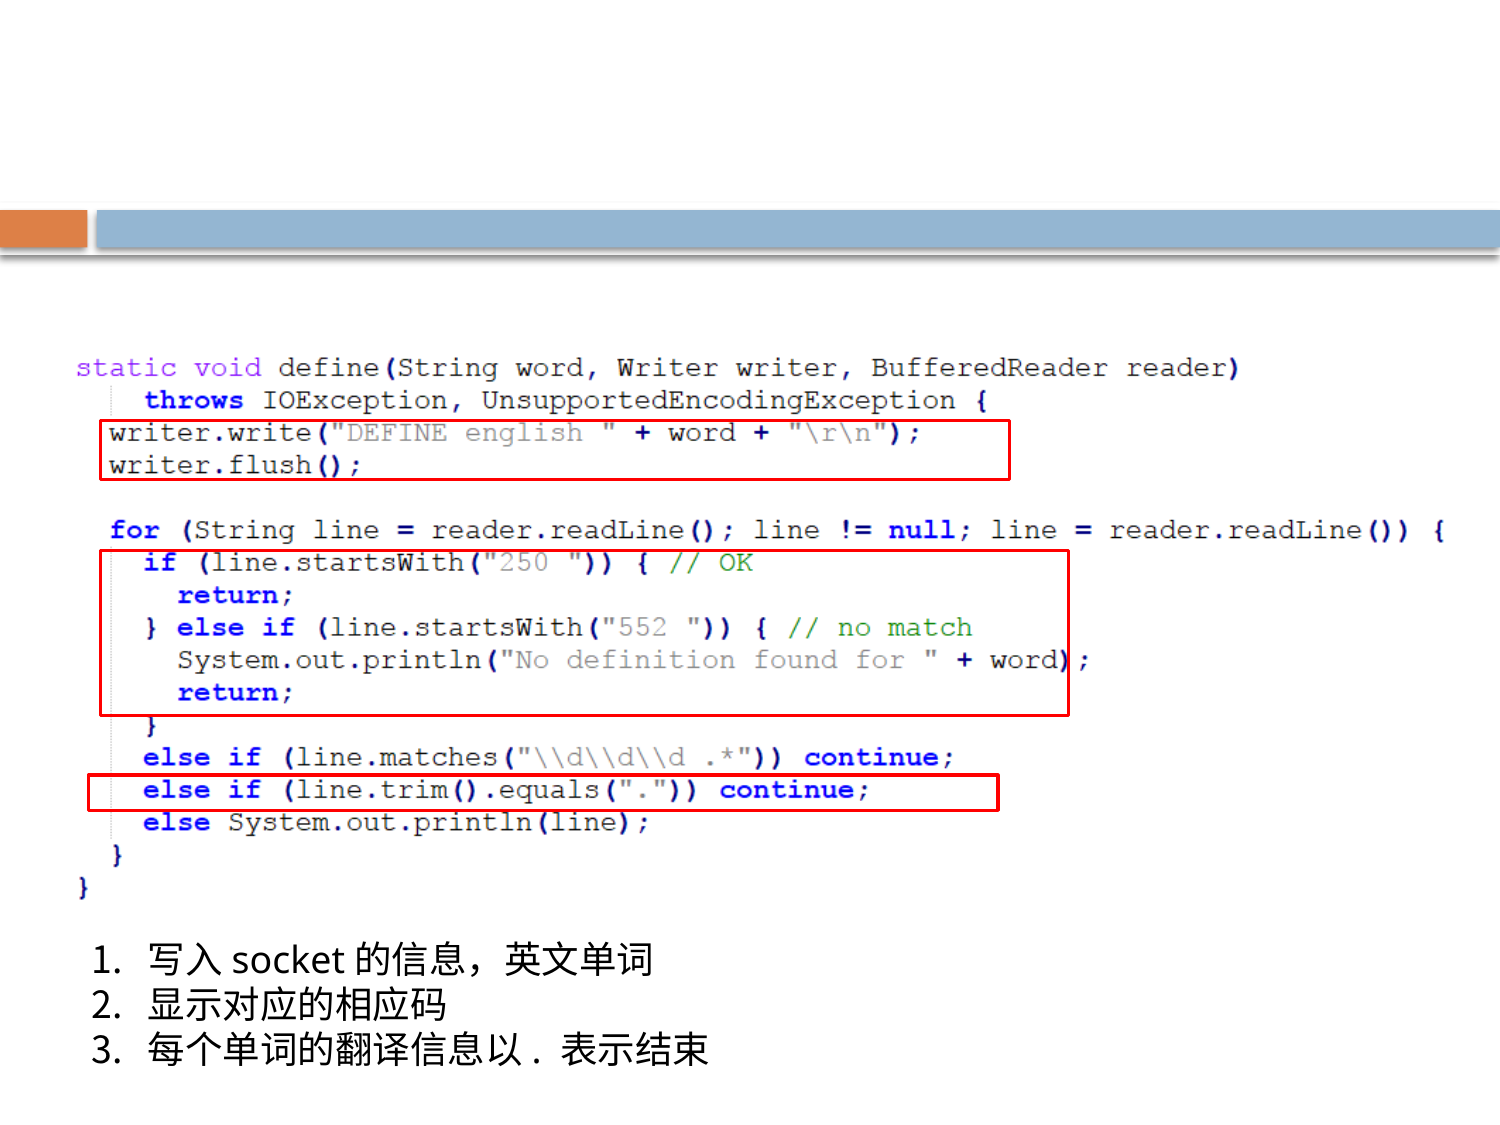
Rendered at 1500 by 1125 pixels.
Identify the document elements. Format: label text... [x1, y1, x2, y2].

text_box 写入socket的信息，英文单词 显示对应的相应码 每个单词的翻译信息以. 表示结束 [76, 928, 1388, 1125]
picture [64, 337, 1460, 912]
